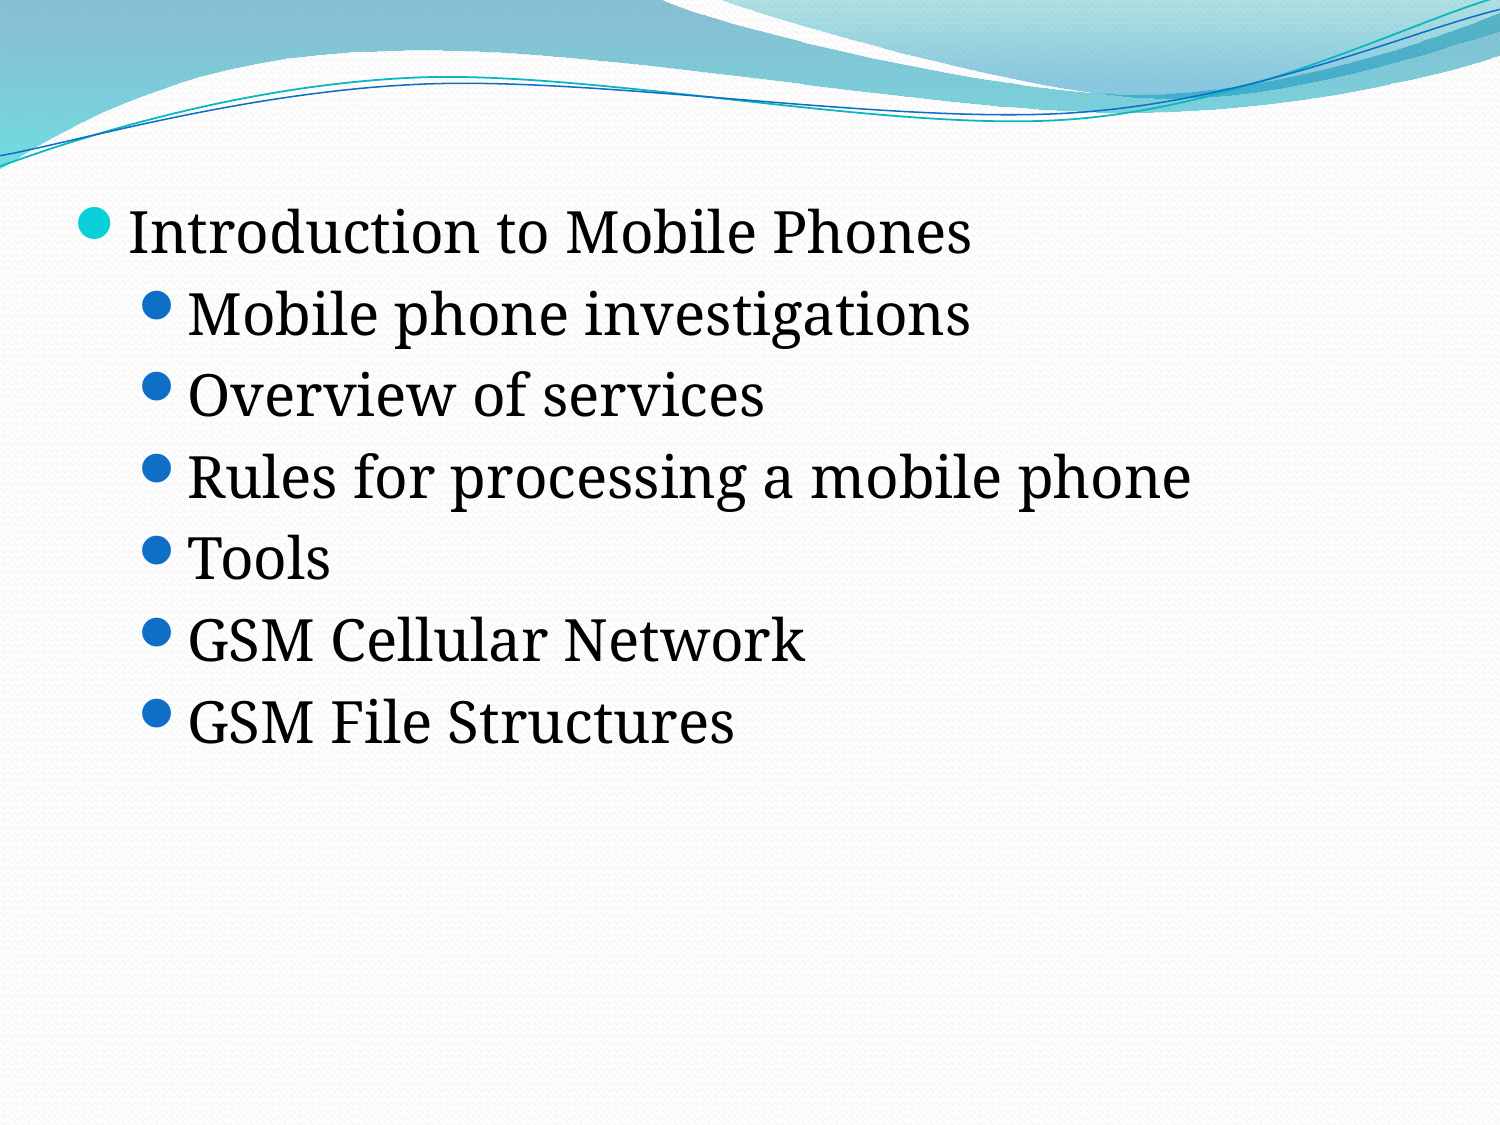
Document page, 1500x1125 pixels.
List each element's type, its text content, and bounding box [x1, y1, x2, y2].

list Introduction to Mobile Phones Mobile phone investigations Overview of services Rules for processing a mobile phone Tools GSM Cellular Network GSM File Structures [58, 187, 1426, 1038]
